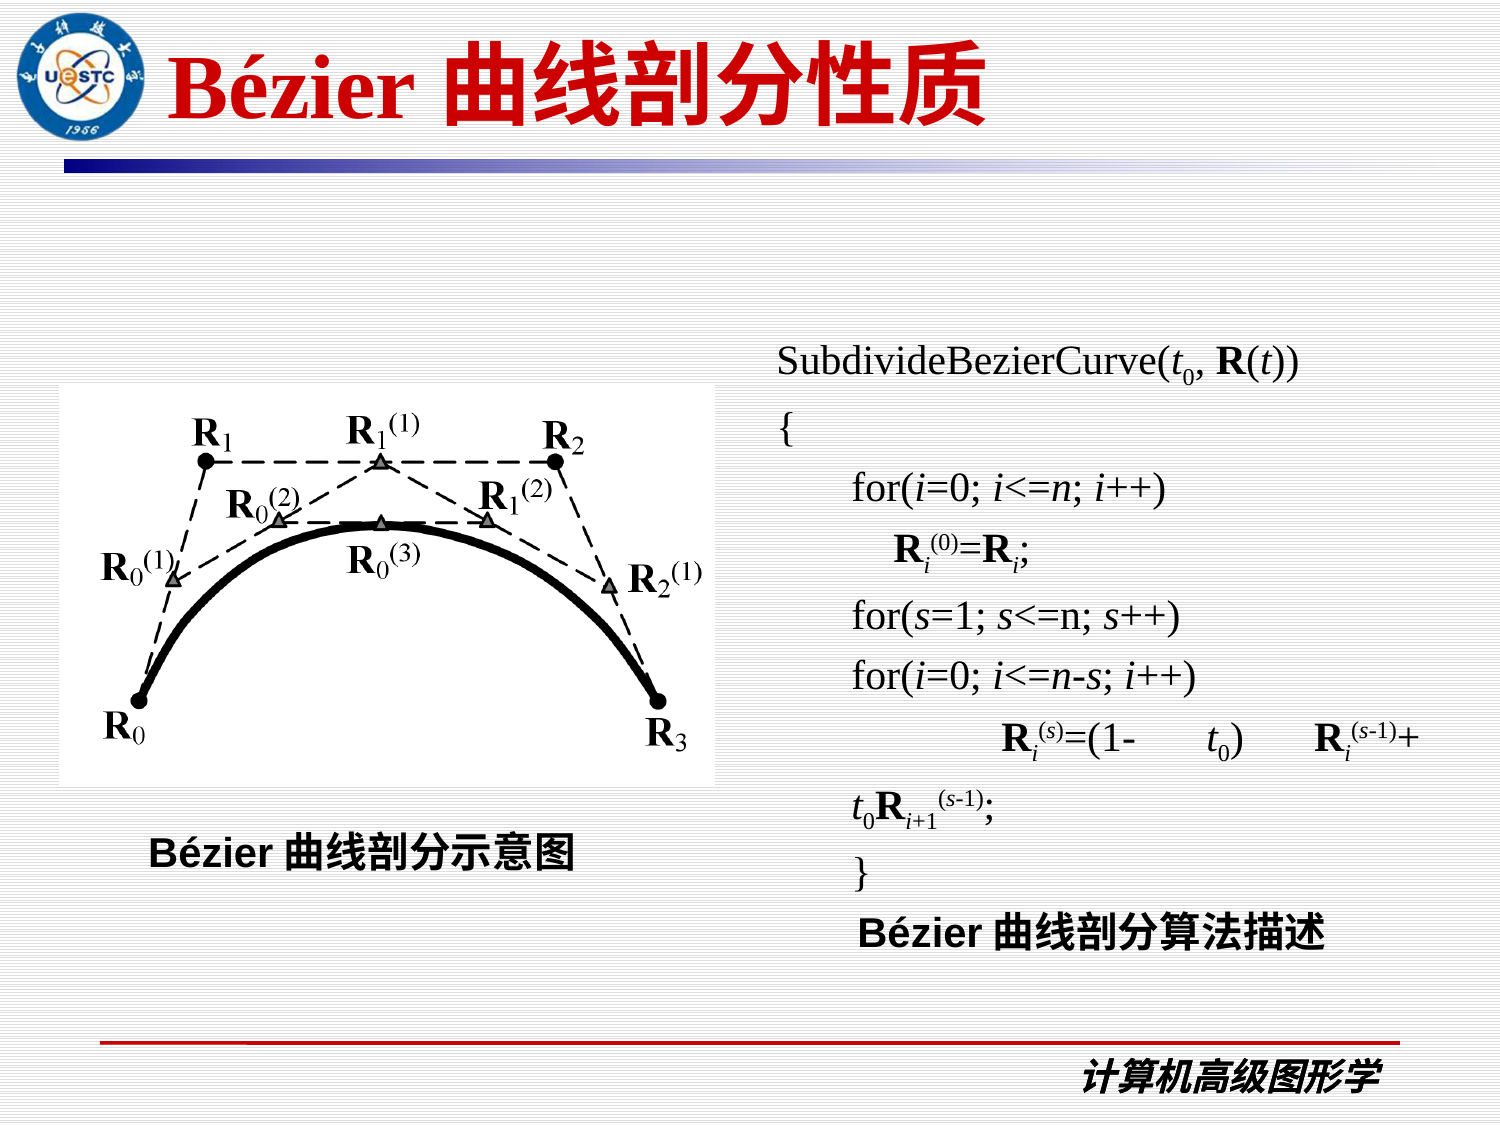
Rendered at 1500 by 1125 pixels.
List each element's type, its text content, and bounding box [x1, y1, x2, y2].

picture [0, 0, 153, 153]
text_box Bézier曲线剖分算法描述 [842, 898, 1342, 964]
text_box Bézier曲线剖分示意图 [133, 818, 591, 884]
text_box SubdivideBezierCurve(t0, R(t)) { for(i=0; i<=n; i++) Ri(0)=Ri; for(s=1; s<=n; s++) for(i=0; i<=n-s; i++) Ri(s)=(1- t0) Ri(s-1)+ t0Ri+1(s-1); } [761, 314, 1436, 764]
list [59, 385, 715, 788]
title Bézier曲线剖分性质 [152, 19, 1405, 144]
